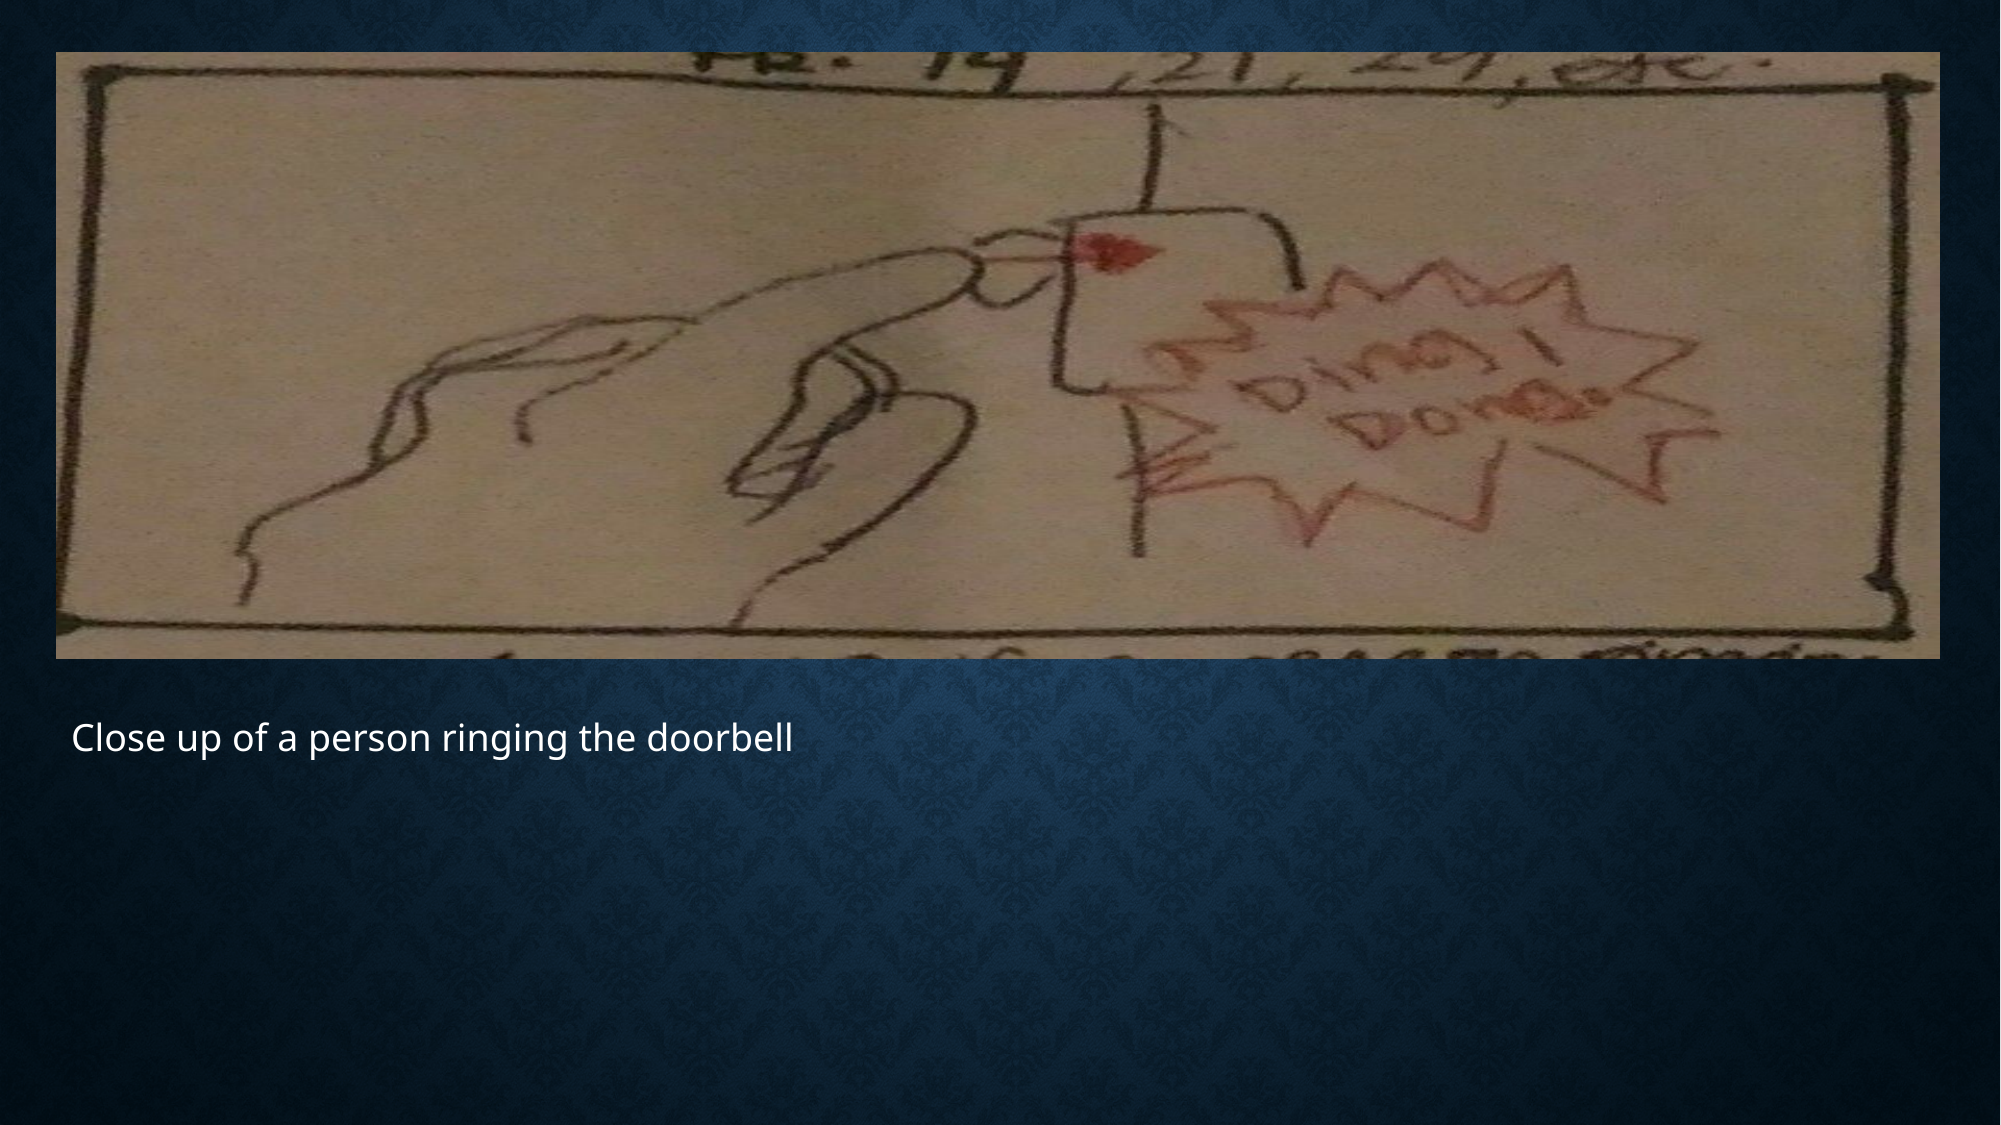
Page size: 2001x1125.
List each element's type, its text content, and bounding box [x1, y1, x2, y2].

text_box Close up of a person ringing the doorbell [56, 706, 958, 766]
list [55, 51, 1941, 660]
